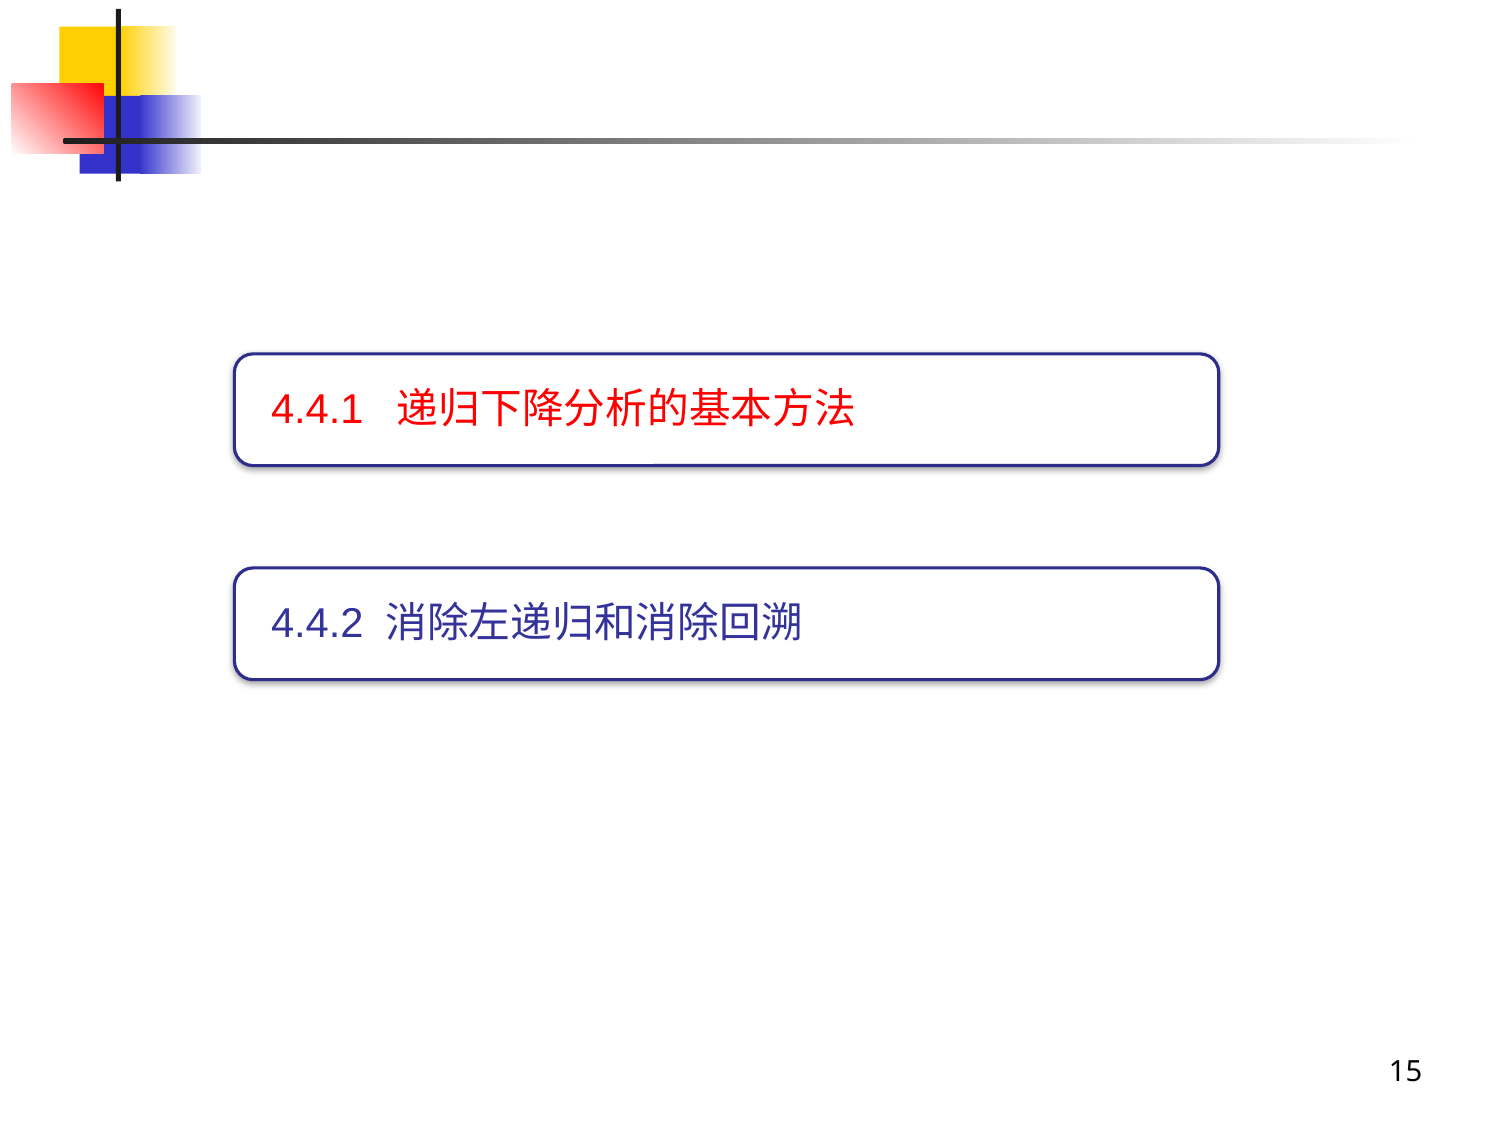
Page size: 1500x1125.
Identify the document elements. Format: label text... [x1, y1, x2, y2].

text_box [234, 353, 1219, 466]
slide_number 15 [1124, 1023, 1438, 1100]
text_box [234, 567, 1219, 680]
